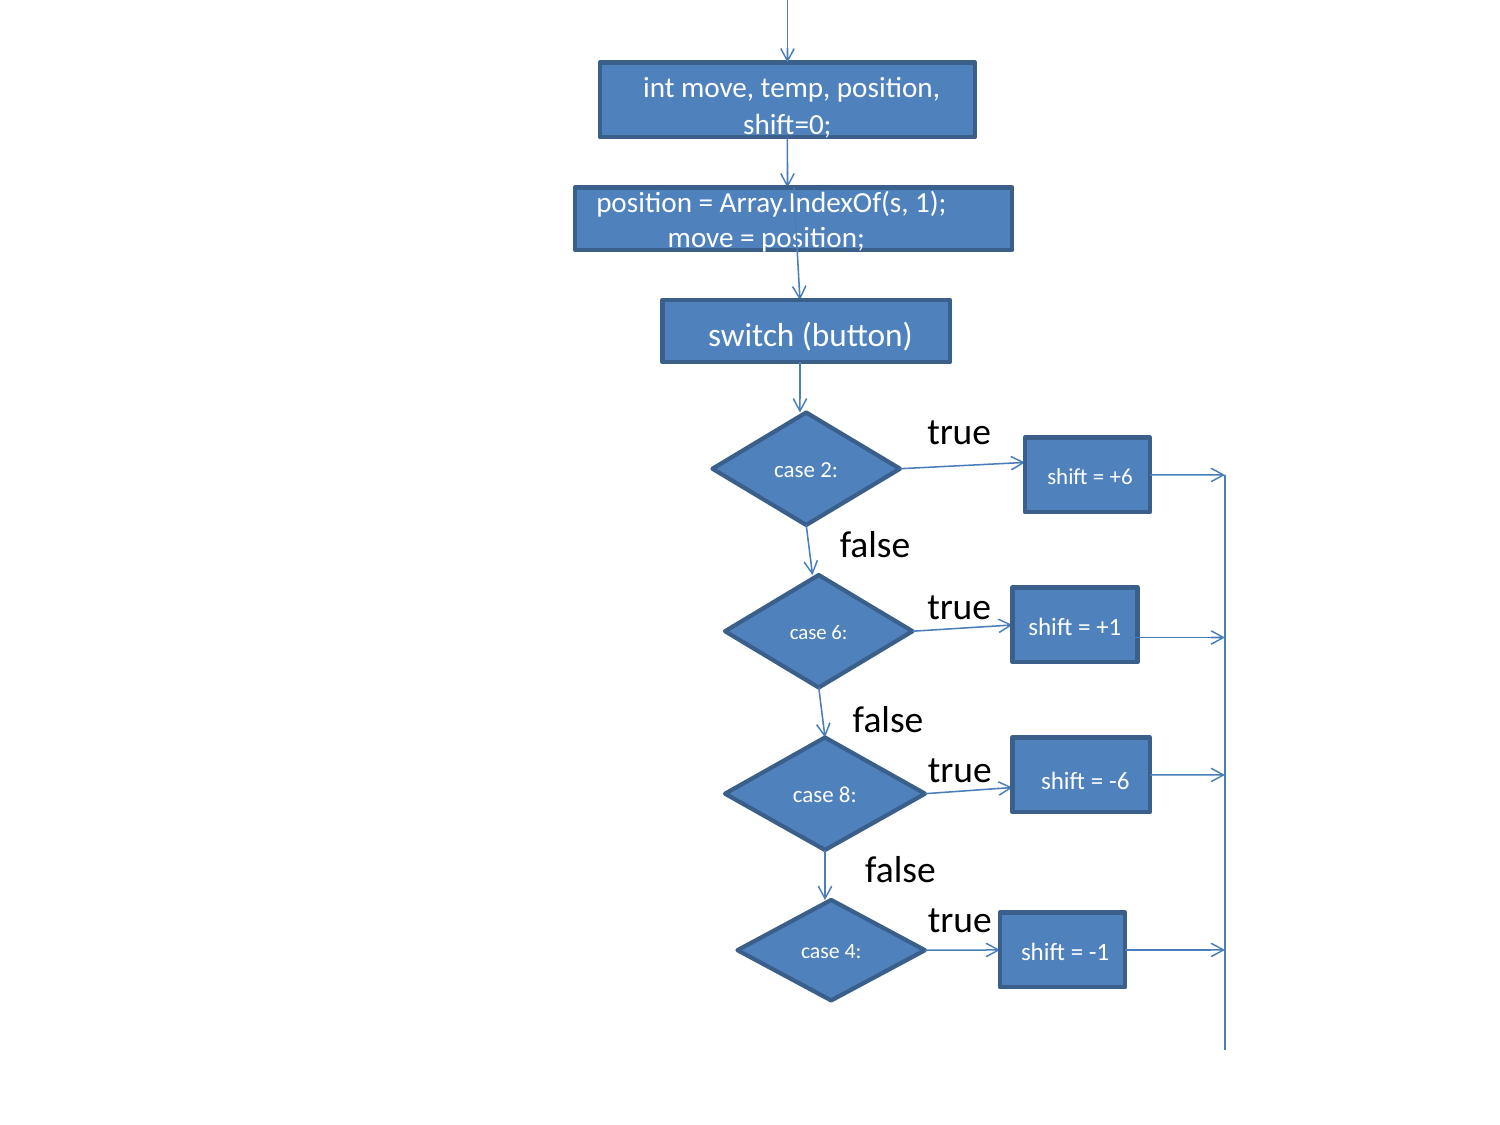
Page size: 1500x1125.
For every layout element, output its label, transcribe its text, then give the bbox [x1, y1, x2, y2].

text_box shift = +6 [1023, 435, 1152, 514]
text_box shift = -1 [998, 910, 1127, 989]
text_box switch (button) [660, 298, 952, 364]
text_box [912, 624, 1013, 632]
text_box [805, 524, 813, 576]
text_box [899, 462, 1026, 469]
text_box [924, 787, 1013, 794]
text_box false [850, 837, 951, 898]
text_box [818, 687, 826, 738]
text_box case 6: [722, 573, 909, 688]
text_box shift = +1 [1010, 585, 1140, 664]
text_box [793, 187, 801, 301]
text_box true [912, 399, 1008, 460]
text_box case 2: [710, 410, 896, 526]
text_box position = Array.IndexOf(s, 1); move = position; [573, 185, 788, 252]
text_box case 4: [735, 898, 927, 1003]
text_box true [913, 887, 1007, 948]
text_box int move, temp, position, shift=0; [598, 60, 977, 139]
text_box position = Array.IndexOf(s, 1); move = position; [797, 185, 1014, 252]
text_box false [825, 512, 927, 573]
text_box true [913, 737, 1007, 798]
text_box false [837, 687, 939, 748]
text_box case 8: [722, 737, 921, 852]
text_box shift = -6 [1010, 735, 1152, 814]
text_box true [912, 574, 1008, 624]
